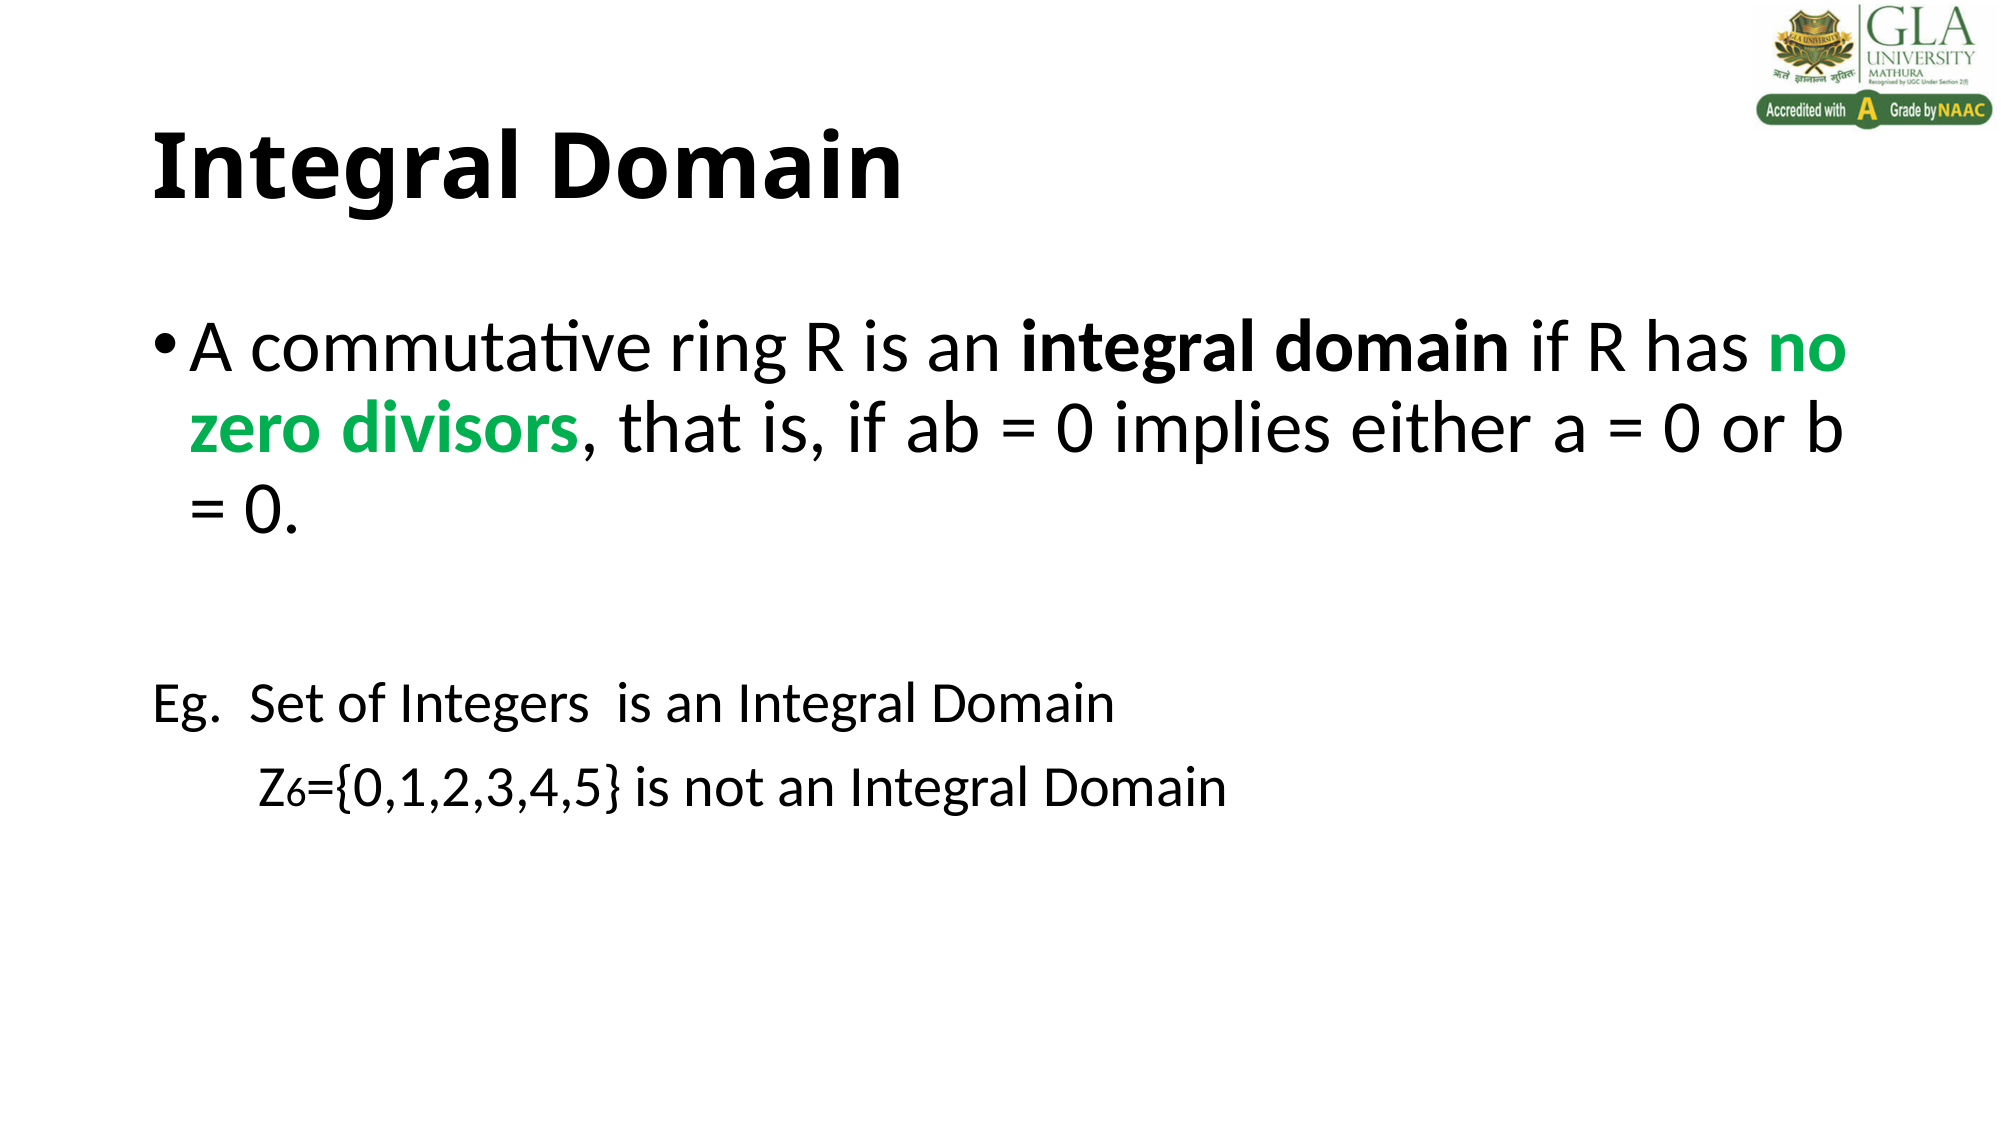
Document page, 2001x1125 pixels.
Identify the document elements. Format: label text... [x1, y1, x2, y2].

picture [1752, 4, 1998, 132]
list A commutative ring R is an integral domain if R has no zero divisors, that is, if ab = 0 implies either a = 0 or b = 0. Eg. Set of Integers is an Integral Domain Z6={0,1,2,3,4,5} is not an Integral Domain [137, 299, 1863, 1014]
title Integral Domain [137, 59, 1863, 278]
